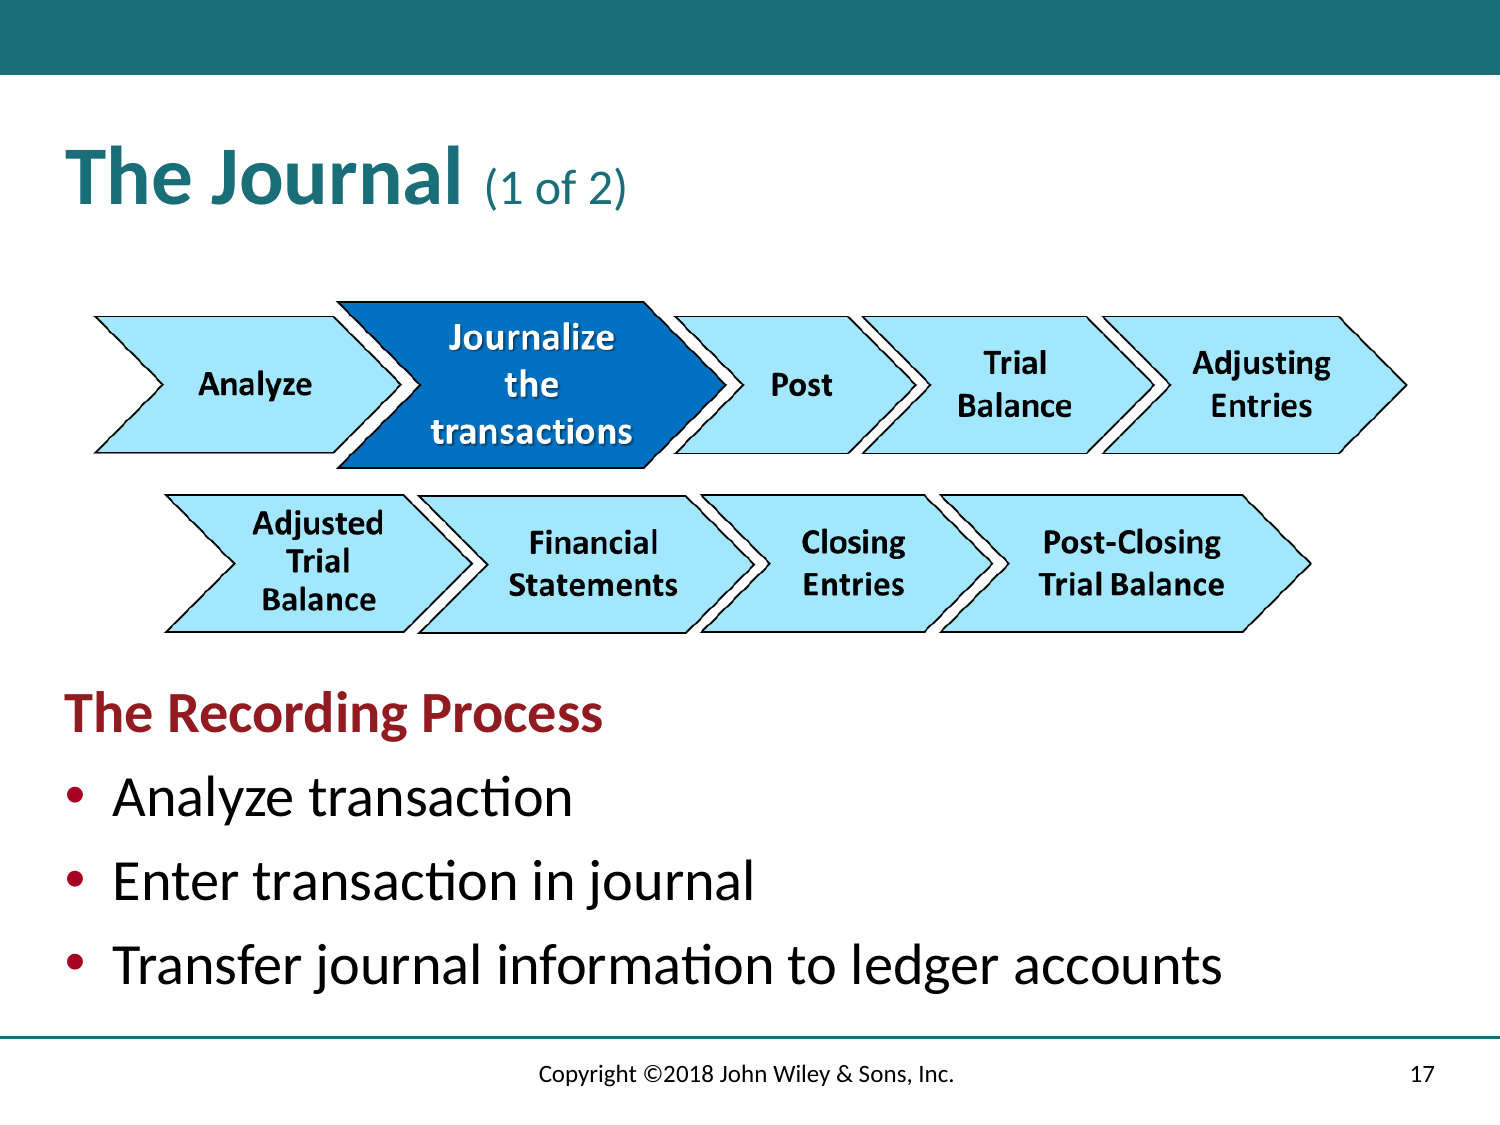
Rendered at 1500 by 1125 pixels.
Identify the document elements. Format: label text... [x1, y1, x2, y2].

list The Recording Process Analyze transaction Enter transaction in journal Transfer journal information to ledger accounts [50, 675, 1275, 1013]
title The Journal (1 of 2) [50, 125, 1450, 238]
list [92, 299, 1408, 642]
footer Copyright ©2018 John Wiley & Sons, Inc. [496, 1042, 1004, 1103]
slide_number 17 [1059, 1042, 1450, 1103]
